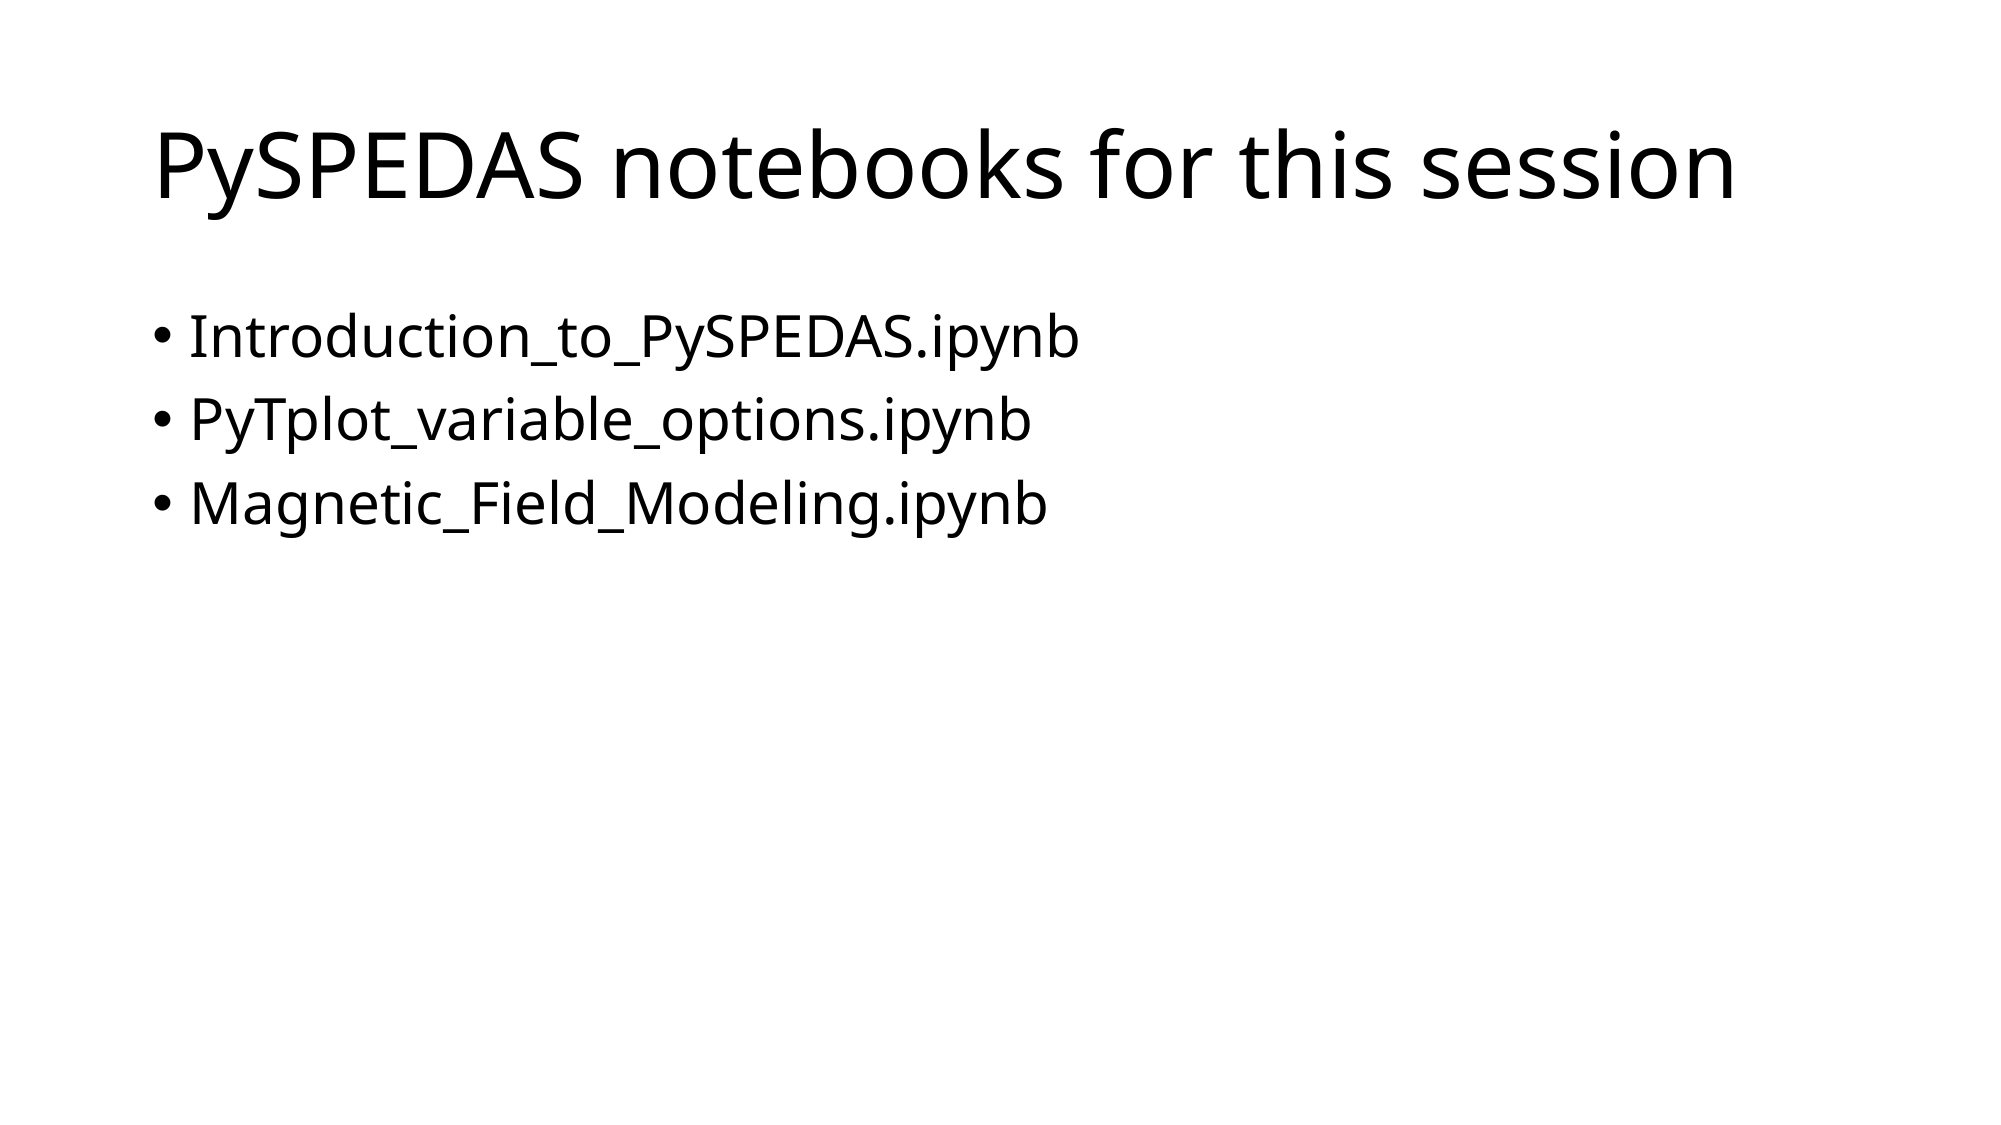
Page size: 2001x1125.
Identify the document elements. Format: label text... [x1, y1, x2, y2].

list Introduction_to_PySPEDAS.ipynb PyTplot_variable_options.ipynb Magnetic_Field_Modeling.ipynb [137, 299, 1863, 1014]
title PySPEDAS notebooks for this session [137, 59, 1863, 278]
